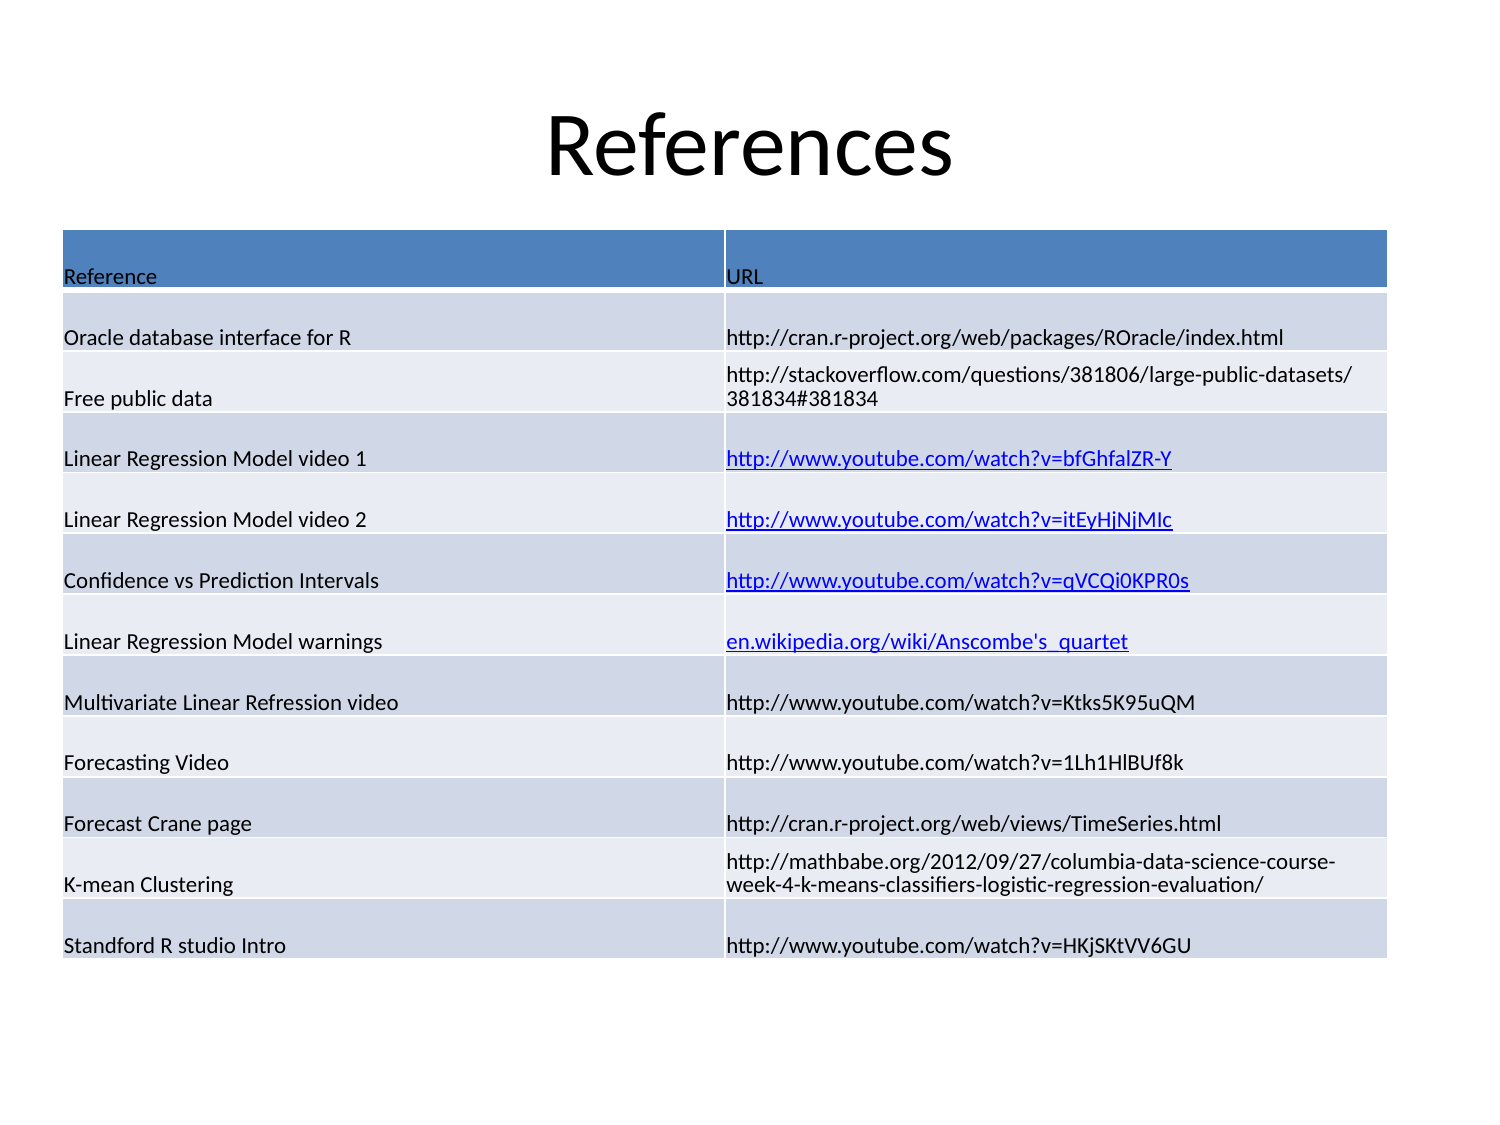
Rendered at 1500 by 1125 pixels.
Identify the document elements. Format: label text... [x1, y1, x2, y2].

table_cell Linear Regression Model video 2 [63, 473, 724, 532]
table_cell http://www.youtube.com/watch?v=bfGhfalZR-Y [726, 413, 1387, 472]
table_cell Standford R studio Intro [63, 899, 724, 958]
table_cell http://www.youtube.com/watch?v=HKjSKtVV6GU [726, 899, 1387, 958]
table_cell Oracle database interface for R [63, 293, 724, 350]
table_cell Linear Regression Model video 1 [63, 413, 724, 472]
table_cell http://stackoverflow.com/questions/381806/large-public-datasets/381834#381834 [726, 352, 1387, 411]
table_header Reference [63, 230, 724, 287]
table_header URL [726, 230, 1387, 287]
table_cell http://www.youtube.com/watch?v=qVCQi0KPR0s [726, 534, 1387, 593]
table_cell http://cran.r-project.org/web/views/TimeSeries.html [726, 778, 1387, 837]
title References [75, 45, 1425, 233]
table_cell Free public data [63, 352, 724, 411]
table_cell en.wikipedia.org/wiki/Anscombe's_quartet [726, 595, 1387, 654]
table_cell K-mean Clustering [63, 838, 724, 897]
table_cell http://www.youtube.com/watch?v=Ktks5K95uQM [726, 656, 1387, 715]
table_cell Linear Regression Model warnings [63, 595, 724, 654]
table_cell http://mathbabe.org/2012/09/27/columbia-data-science-course-week-4-k-means-classifiers-logistic-regression-evaluation/ [726, 838, 1387, 897]
table_cell http://cran.r-project.org/web/packages/ROracle/index.html [726, 293, 1387, 350]
table_cell http://www.youtube.com/watch?v=itEyHjNjMIc [726, 473, 1387, 532]
table_cell http://www.youtube.com/watch?v=1Lh1HlBUf8k [726, 717, 1387, 776]
table_cell Forecast Crane page [63, 778, 724, 837]
table_cell Confidence vs Prediction Intervals [63, 534, 724, 593]
table_cell Forecasting Video [63, 717, 724, 776]
table_cell Multivariate Linear Refression video [63, 656, 724, 715]
